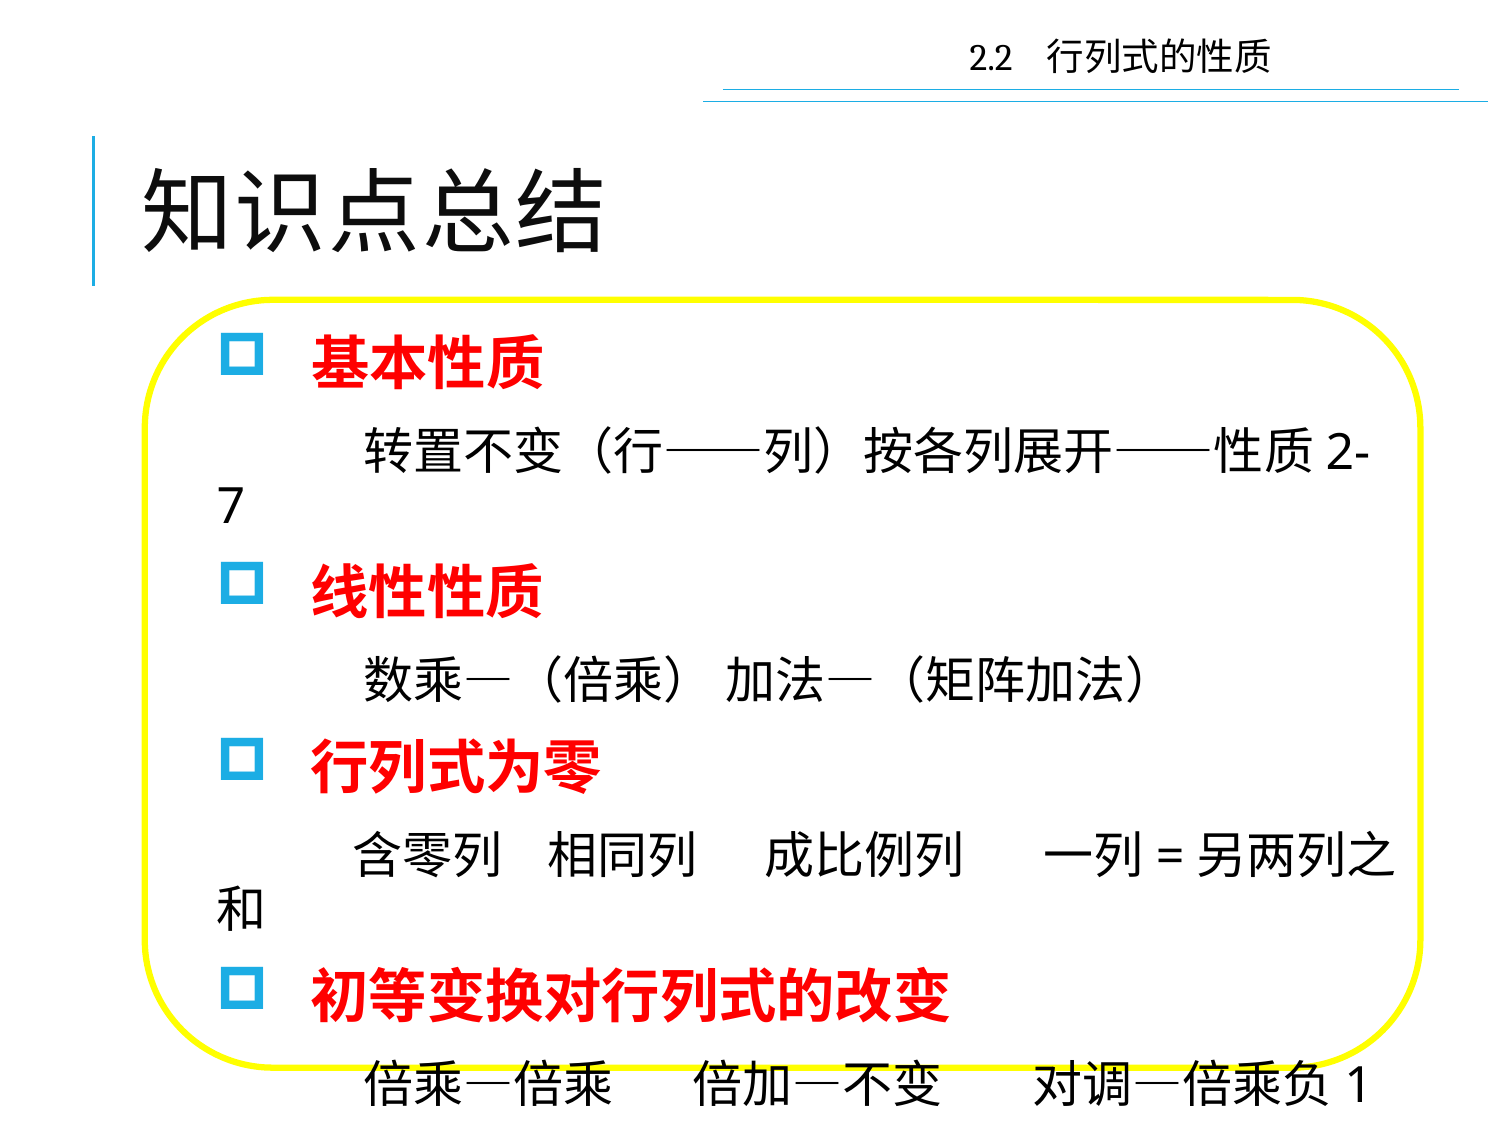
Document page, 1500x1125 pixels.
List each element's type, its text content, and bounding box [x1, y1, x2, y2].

title 知识点总结 [126, 96, 1322, 342]
text_box [222, 1059, 1343, 1069]
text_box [702, 89, 1489, 102]
text_box [1405, 364, 1422, 1004]
text_box 2.2 行列式的性质 [782, 25, 1459, 84]
list 基本性质 转置不变（行——列）按各列展开——性质2-7 线性性质 数乘—（倍乘） 加法—（矩阵加法） 行列式为零 含零列 相同列 成比例列 一列=另两列之和 初等变换对行列式的改变 倍乘—倍乘 倍加—不变 对调—倍乘负1 [209, 326, 1405, 1059]
text_box [143, 342, 209, 1053]
text_box [1322, 302, 1373, 326]
